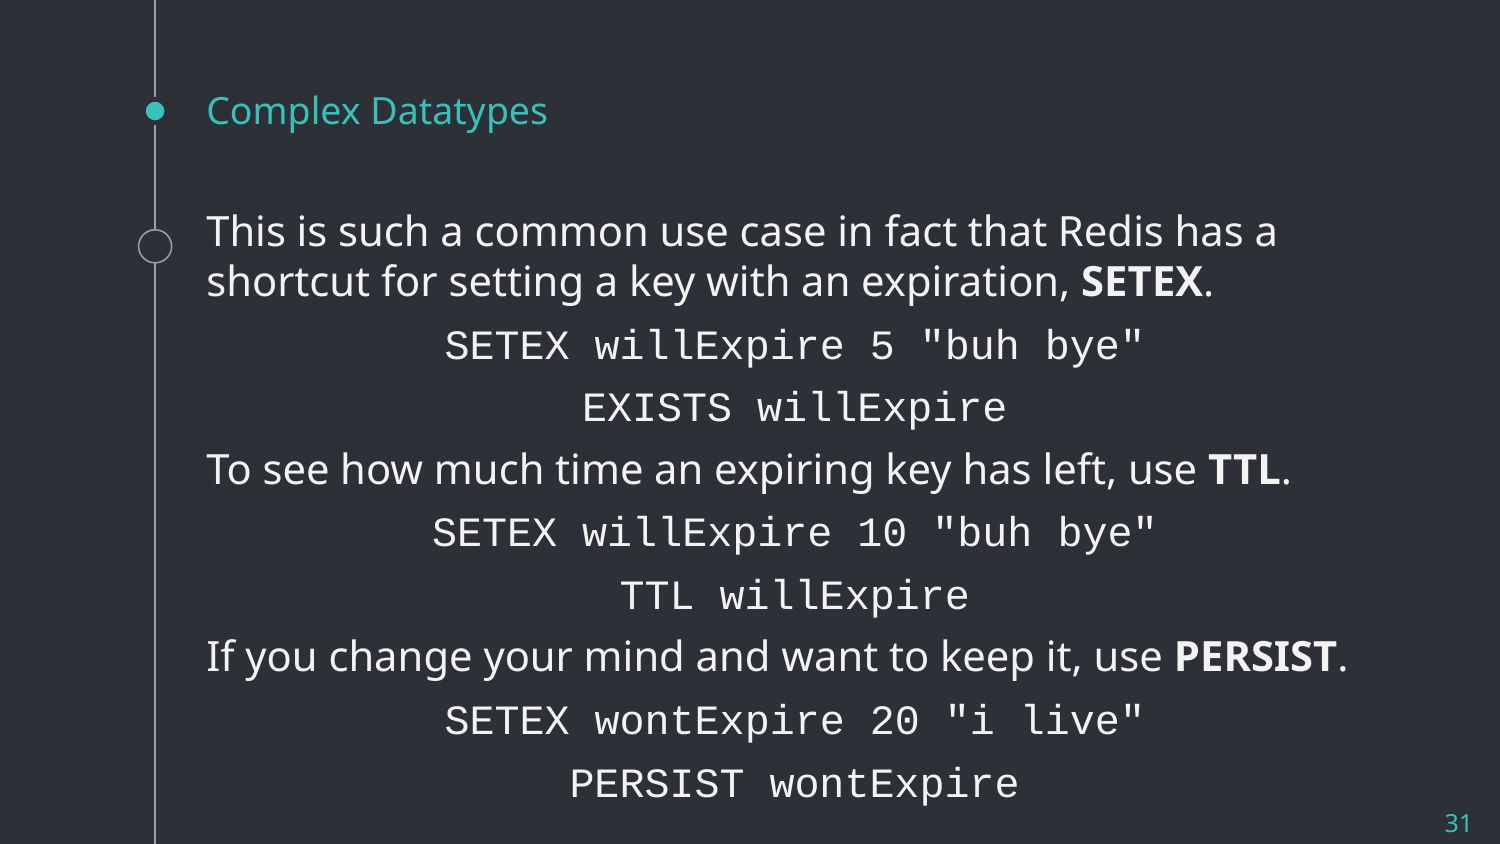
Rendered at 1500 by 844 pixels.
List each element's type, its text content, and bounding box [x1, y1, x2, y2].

slide_number 31 [1398, 792, 1489, 844]
list This is such a common use case in fact that Redis has a shortcut for setting a key with an expiration, SETEX. SETEX willExpire 5 "buh bye" EXISTS willExpire To see how much time an expiring key has left, use TTL. SETEX willExpire 10 "buh bye" TTL willExpire If you change your mind and want to keep it, use PERSIST. SETEX wontExpire 20 "i live" PERSIST wontExpire [191, 189, 1399, 802]
title Complex Datatypes [191, 90, 1317, 147]
